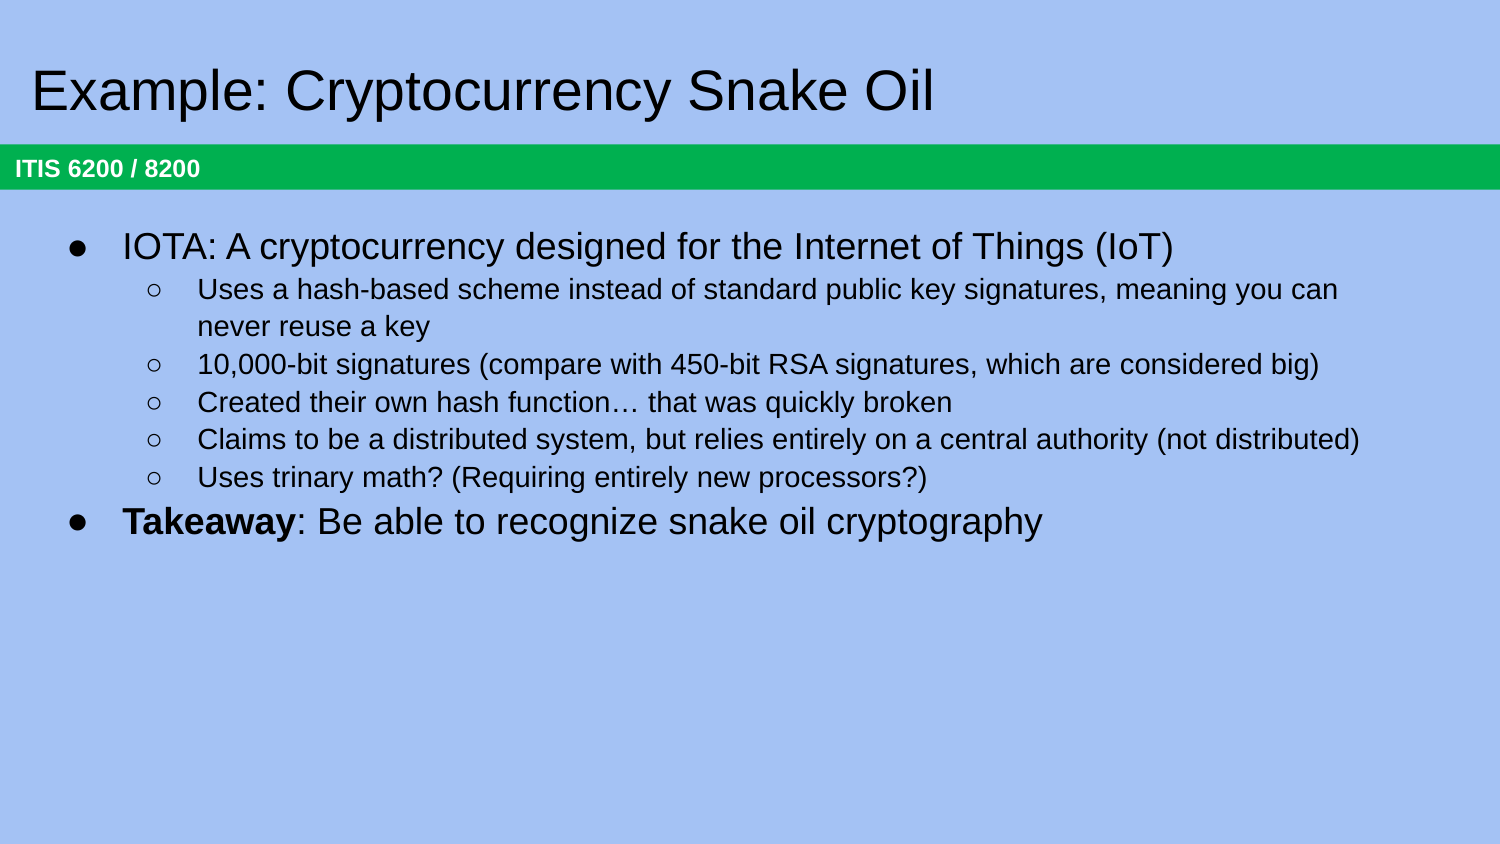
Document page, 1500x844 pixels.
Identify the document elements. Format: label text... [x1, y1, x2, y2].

title Example: Cryptocurrency Snake Oil [16, 44, 1415, 139]
list IOTA: A cryptocurrency designed for the Internet of Things (IoT) Uses a hash-based scheme instead of standard public key signatures, meaning you can never reuse a key 10,000-bit signatures (compare with 450-bit RSA signatures, which are considered big) Created their own hash function… that was quickly broken Claims to be a distributed system, but relies entirely on a central authority (not distributed) Uses trinary math? (Requiring entirely new processors?) Takeaway: Be able to recognize snake oil cryptography [32, 204, 1431, 823]
